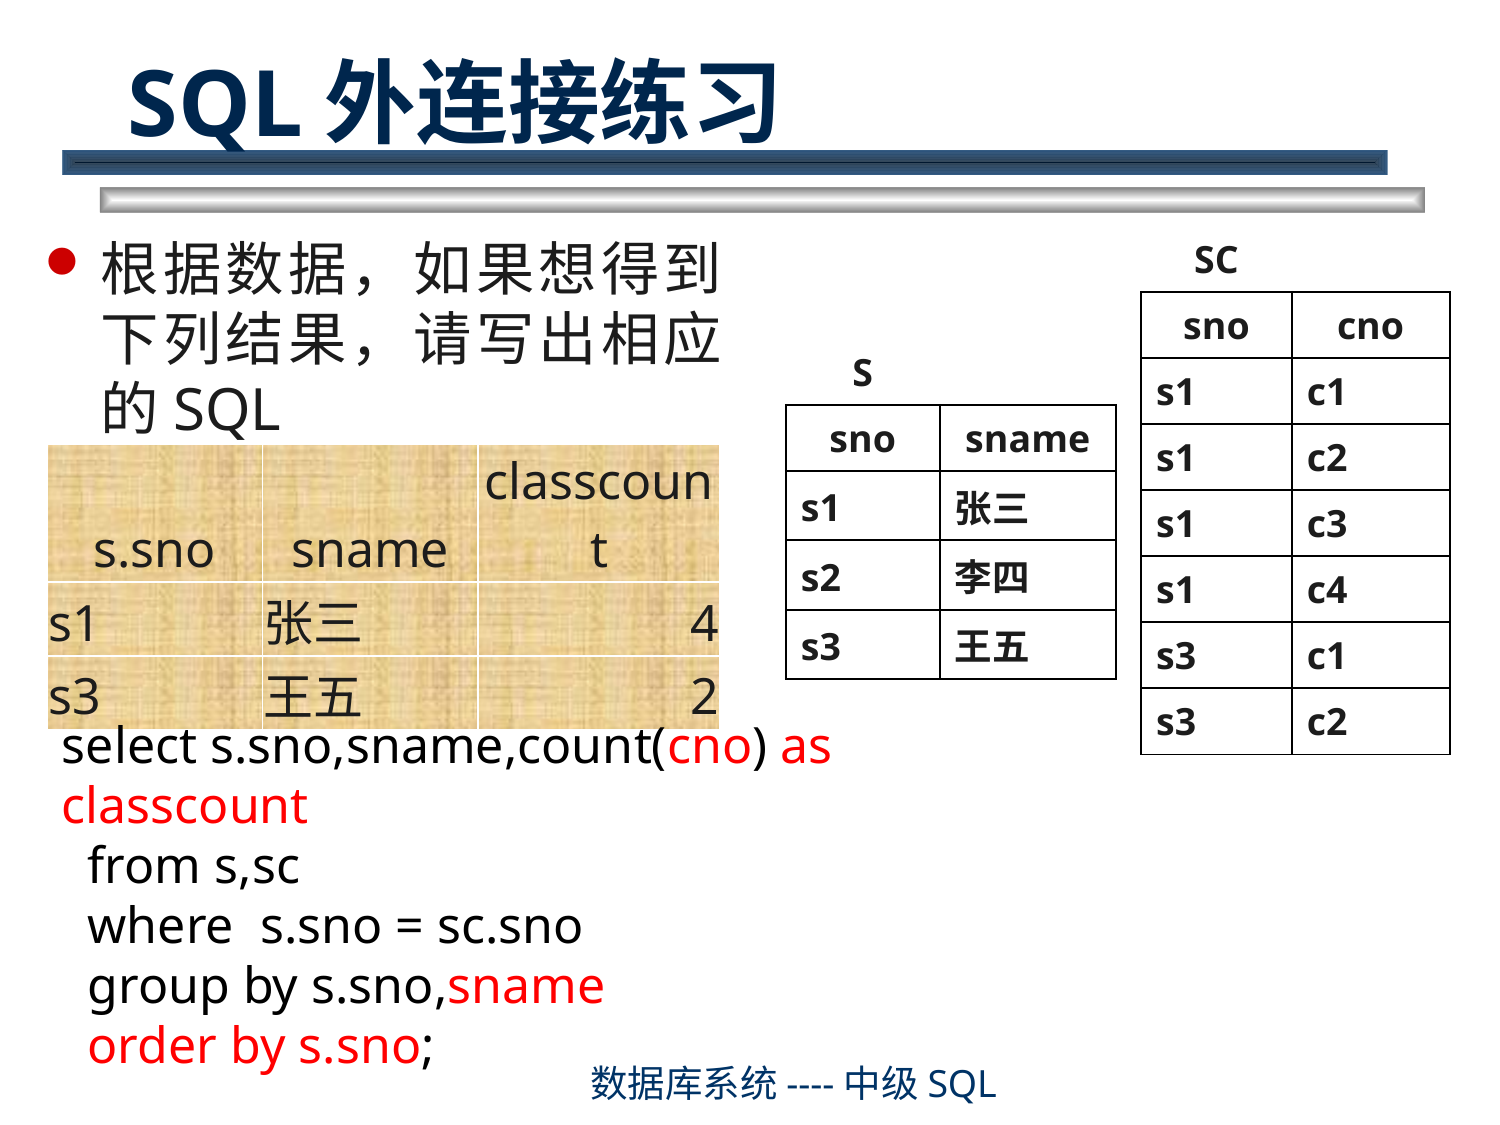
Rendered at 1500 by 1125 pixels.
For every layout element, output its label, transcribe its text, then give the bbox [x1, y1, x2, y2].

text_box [785, 225, 1451, 706]
table_header classcount [479, 445, 719, 581]
table_cell 2 [479, 657, 719, 705]
title SQL外连接练习 [112, 24, 1388, 163]
table_header sname [263, 445, 477, 581]
table_cell 张三 [263, 583, 477, 655]
table_cell s3 [48, 657, 262, 705]
table_cell 4 [479, 583, 719, 655]
table_cell 王五 [263, 657, 477, 705]
text_box select s.sno,sname,count(cno) as classcount from s,sc where s.sno = sc.sno group by s.sno,sname order by s.sno; [47, 705, 1081, 1081]
table_header s.sno [48, 445, 262, 581]
footer 数据库系统----中级SQL [574, 1062, 1188, 1113]
table_cell s1 [48, 583, 262, 655]
list 根据数据，如果想得到下列结果，请写出相应的SQL [29, 224, 738, 528]
